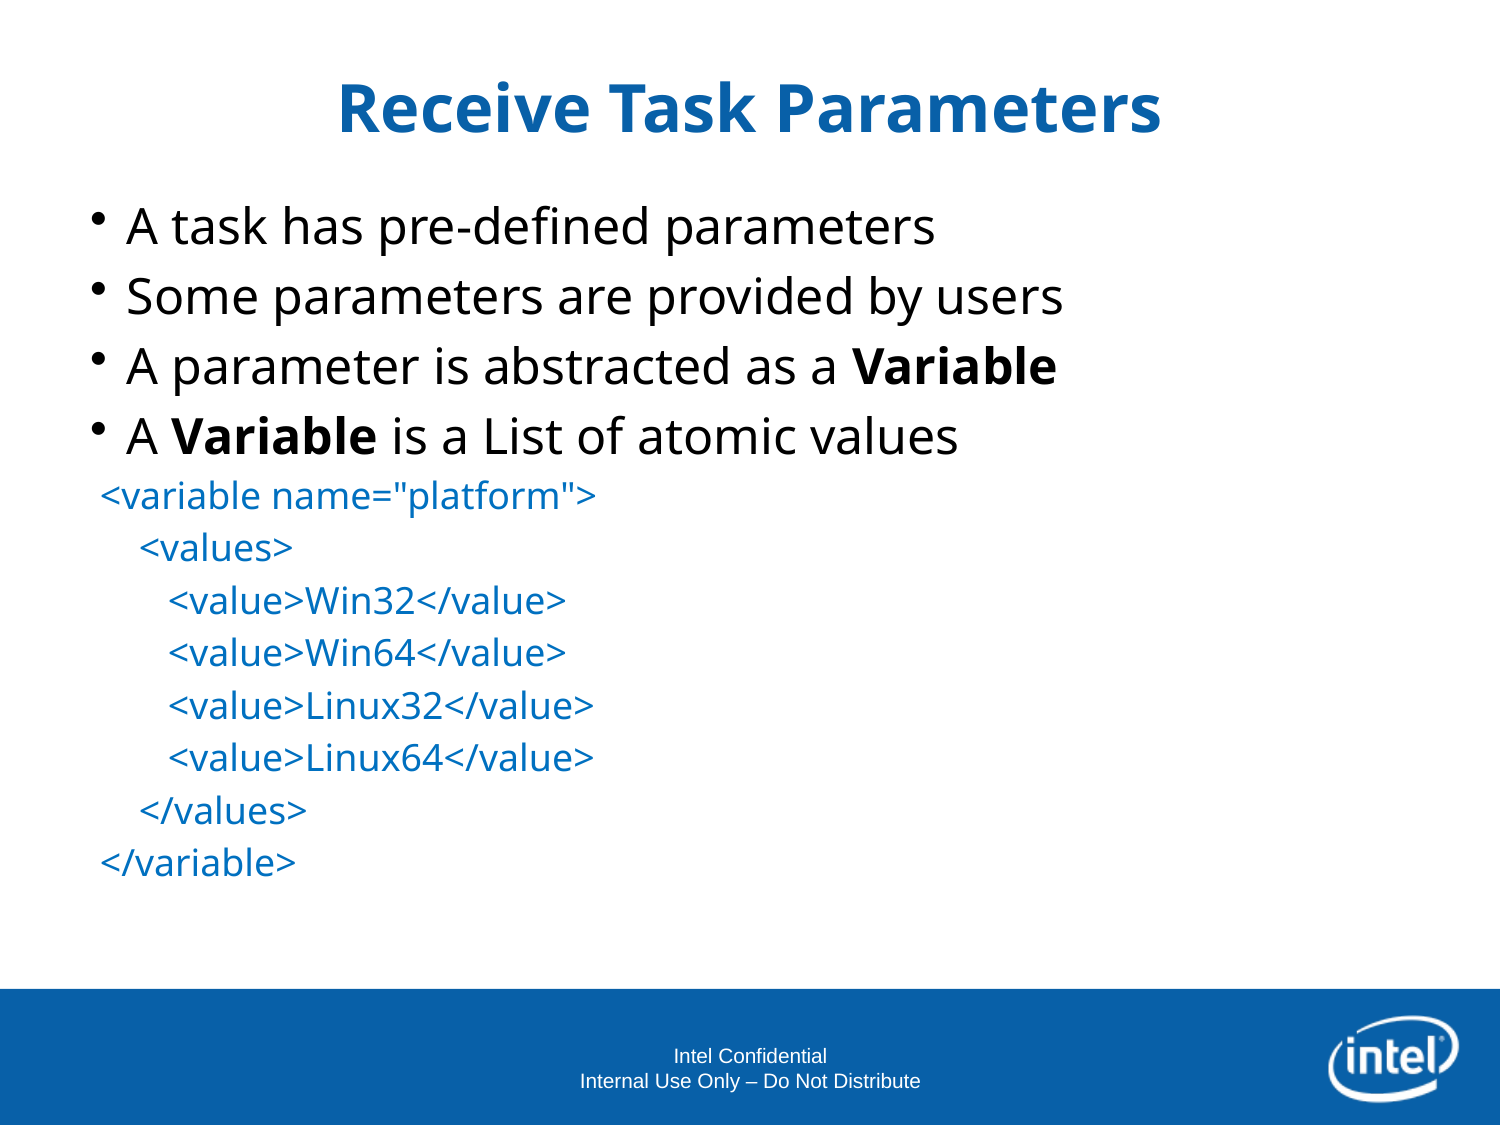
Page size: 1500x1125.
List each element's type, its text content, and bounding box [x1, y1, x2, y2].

picture [1327, 1015, 1461, 1105]
title Receive Task Parameters [74, 24, 1426, 186]
list A task has pre-defined parameters Some parameters are provided by users A parameter is abstracted as a Variable A Variable is a List of atomic values <variable name="platform"> <values> <value>Win32</value> <value>Win64</value> <value>Linux32</value> <value>Linux64</value> </values> </variable> [74, 186, 1426, 990]
